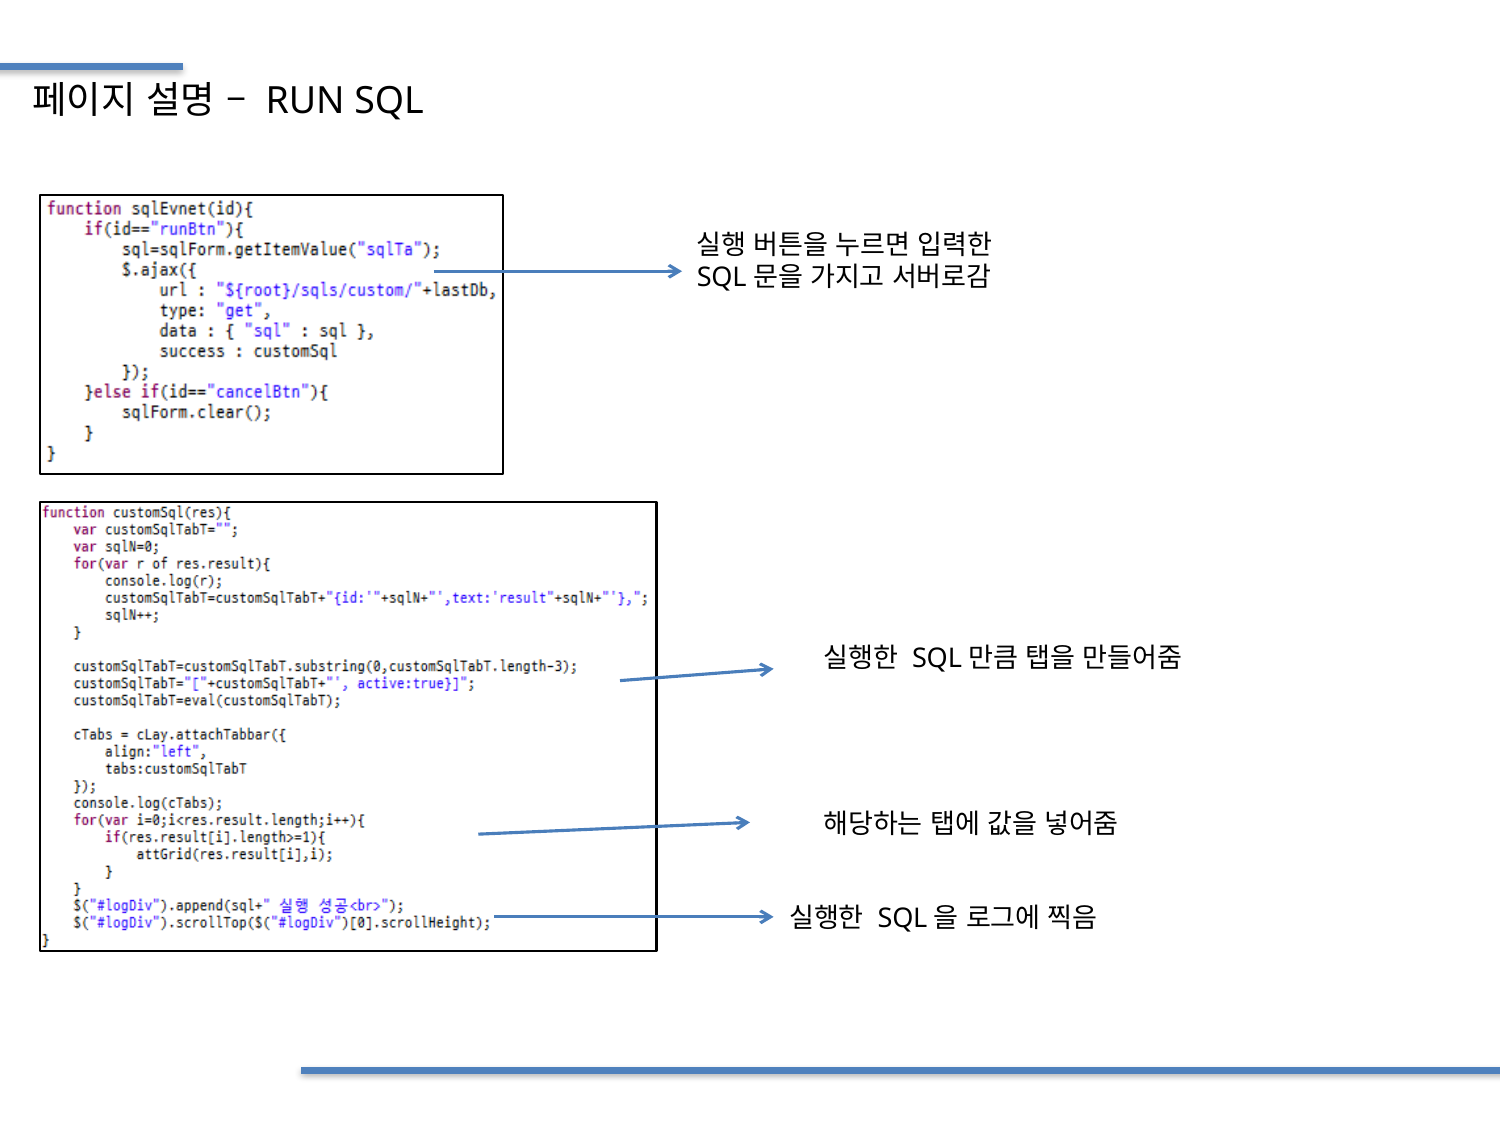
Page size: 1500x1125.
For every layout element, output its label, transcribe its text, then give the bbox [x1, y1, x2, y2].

text_box 실행 버튼을 누르면 입력한 SQL문을 가지고 서버로감 [682, 219, 1037, 300]
text_box 실행한 SQL만큼 탭을 만들어줌 [809, 633, 1353, 681]
picture [41, 196, 503, 474]
picture [41, 503, 656, 950]
text_box 페이지 설명 – RUN SQL [17, 68, 479, 129]
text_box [619, 668, 774, 681]
text_box 해당하는 탭에 값을 넣어줌 [809, 798, 1188, 846]
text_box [478, 822, 751, 835]
text_box 실행한 SQL을 로그에 찍음 [774, 892, 1153, 941]
